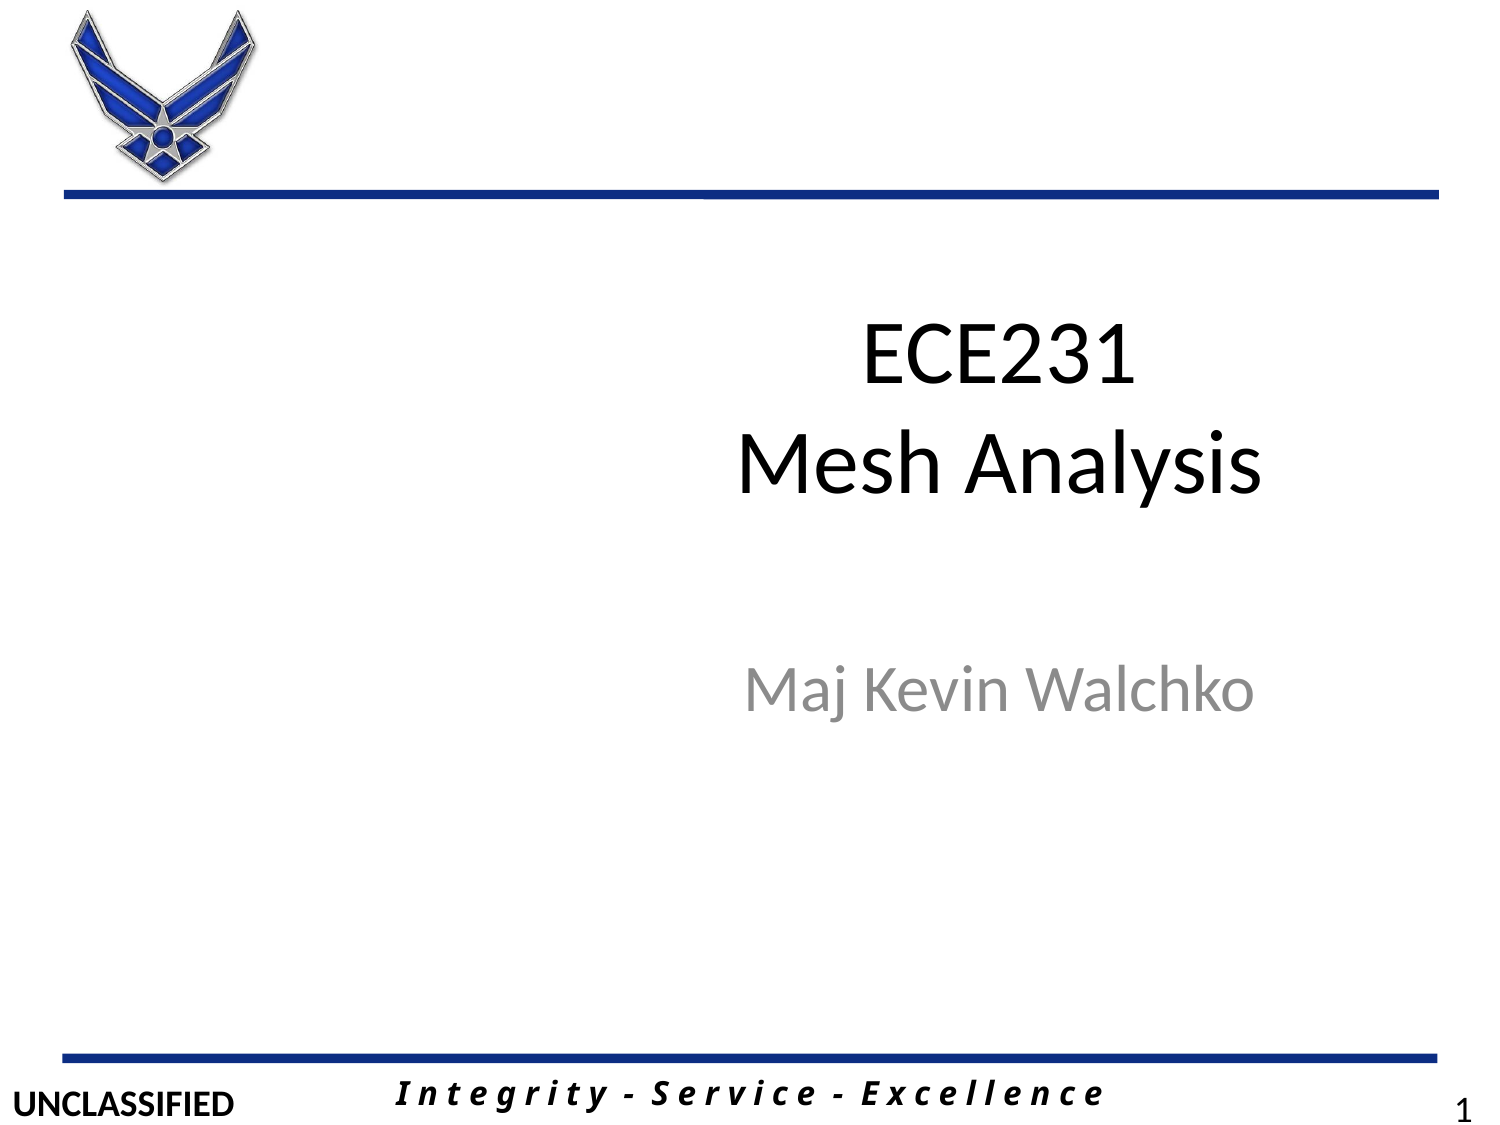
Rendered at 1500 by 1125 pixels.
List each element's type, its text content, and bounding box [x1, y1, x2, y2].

picture [65, 5, 261, 188]
subtitle Maj Kevin Walchko [612, 637, 1388, 925]
slide_number 1 [1137, 1077, 1488, 1125]
title ECE231 Mesh Analysis [612, 212, 1388, 591]
